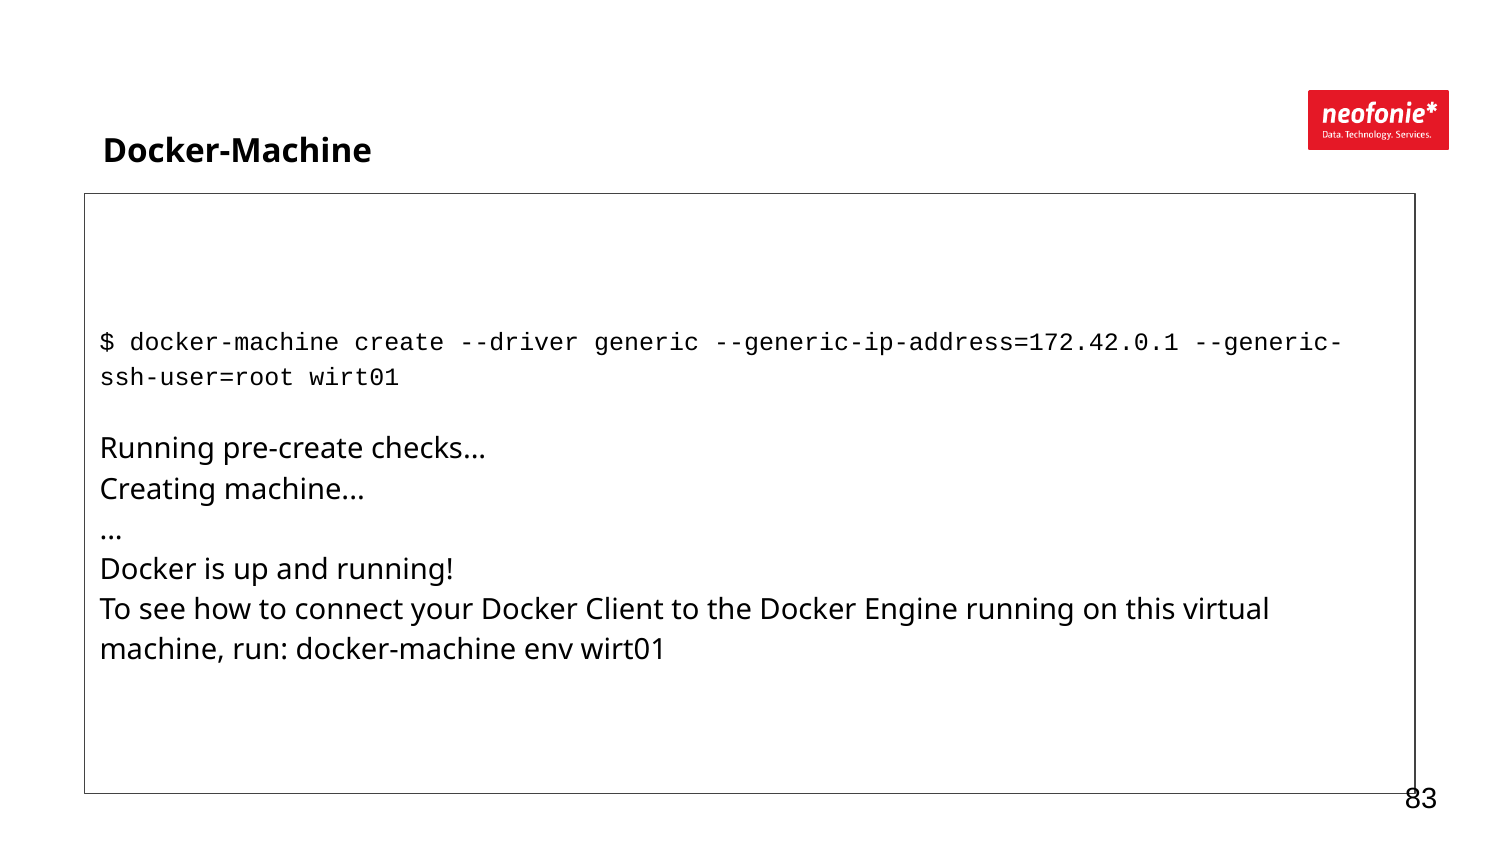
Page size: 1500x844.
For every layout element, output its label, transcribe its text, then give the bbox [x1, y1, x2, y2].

picture [1308, 90, 1449, 150]
slide_number ‹#› [1389, 764, 1480, 830]
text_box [84, 116, 1416, 794]
